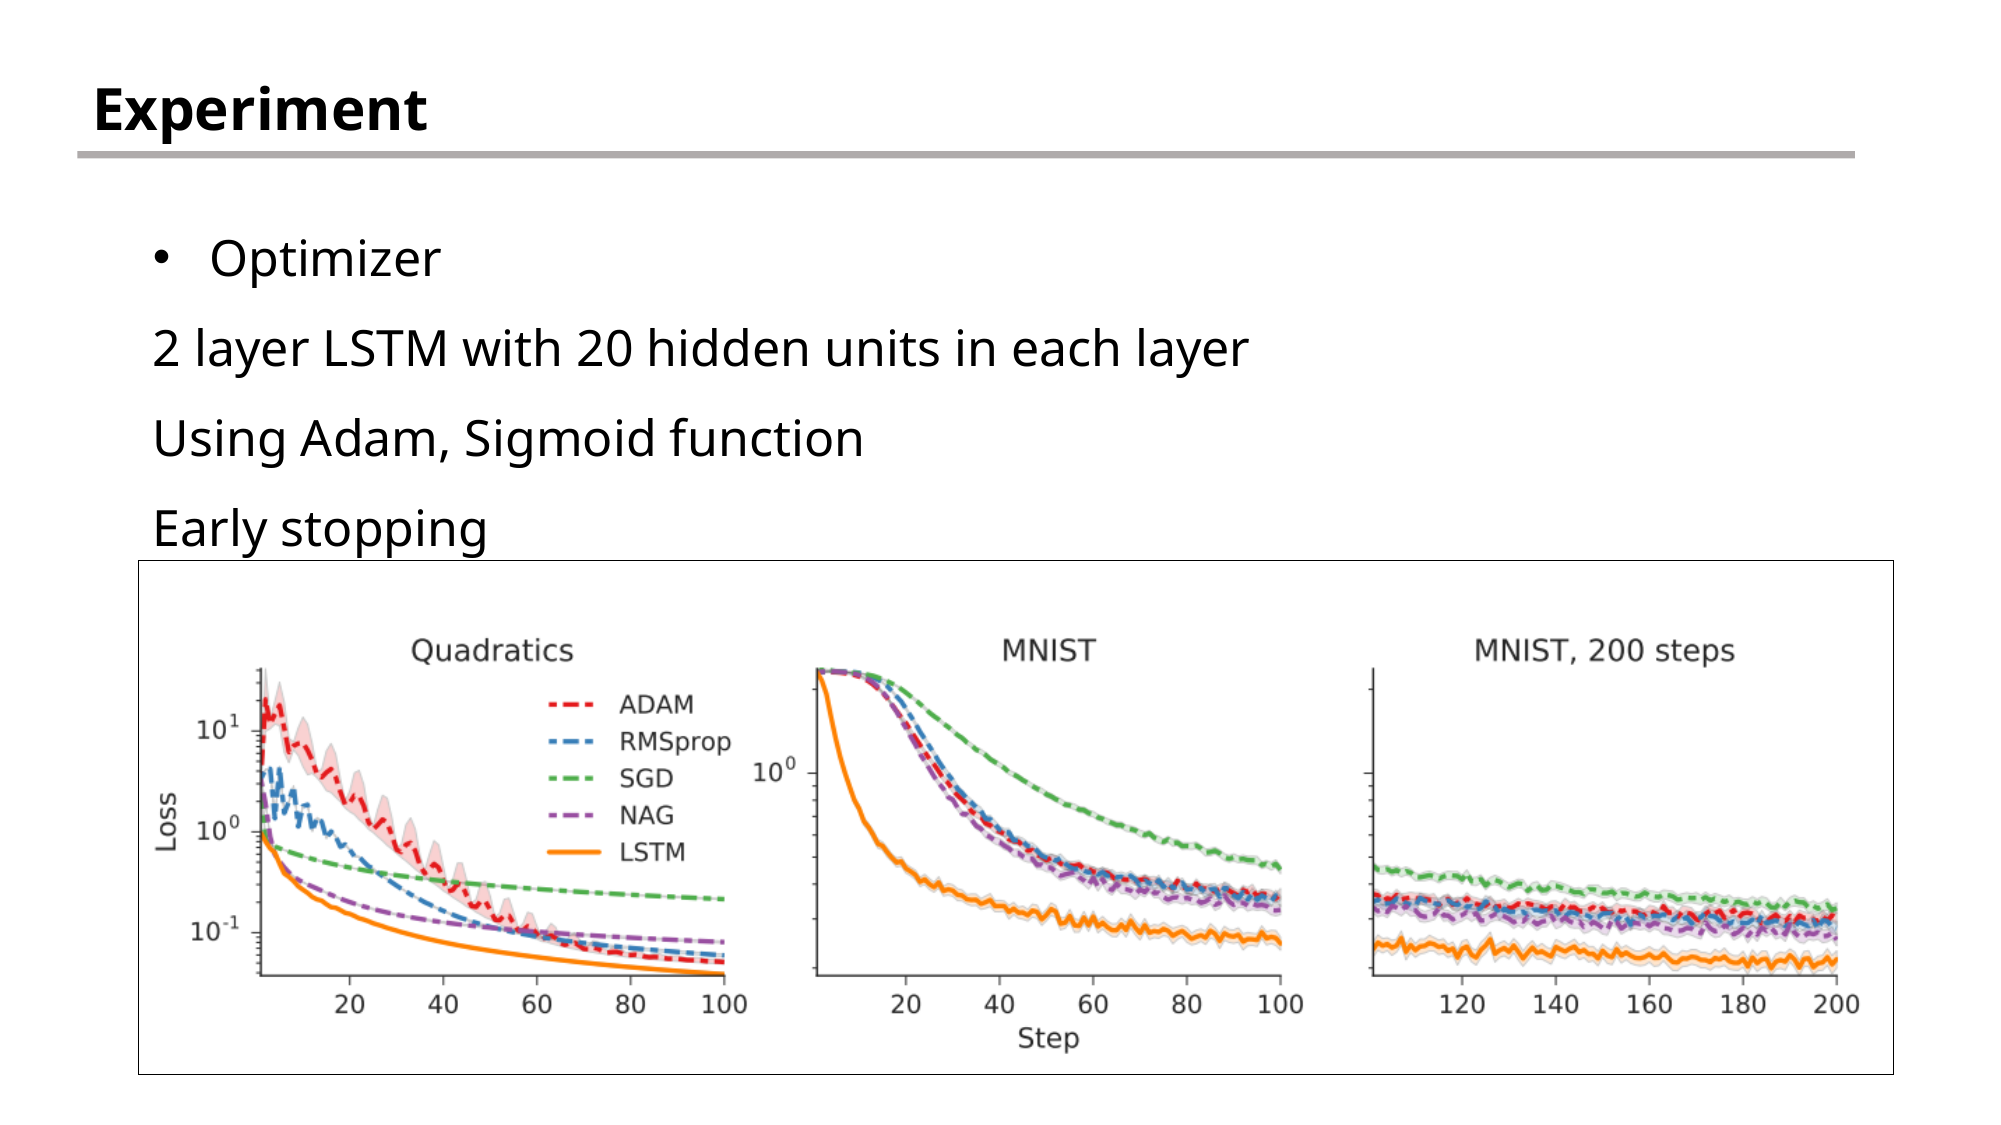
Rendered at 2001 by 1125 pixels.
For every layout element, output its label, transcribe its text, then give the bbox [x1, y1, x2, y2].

text_box [76, 150, 1856, 159]
picture [138, 560, 1894, 1075]
text_box Optimizer 2 layer LSTM with 20 hidden units in each layer Using Adam, Sigmoid function Early stopping [138, 219, 2000, 564]
text_box Experiment [77, 65, 1279, 150]
